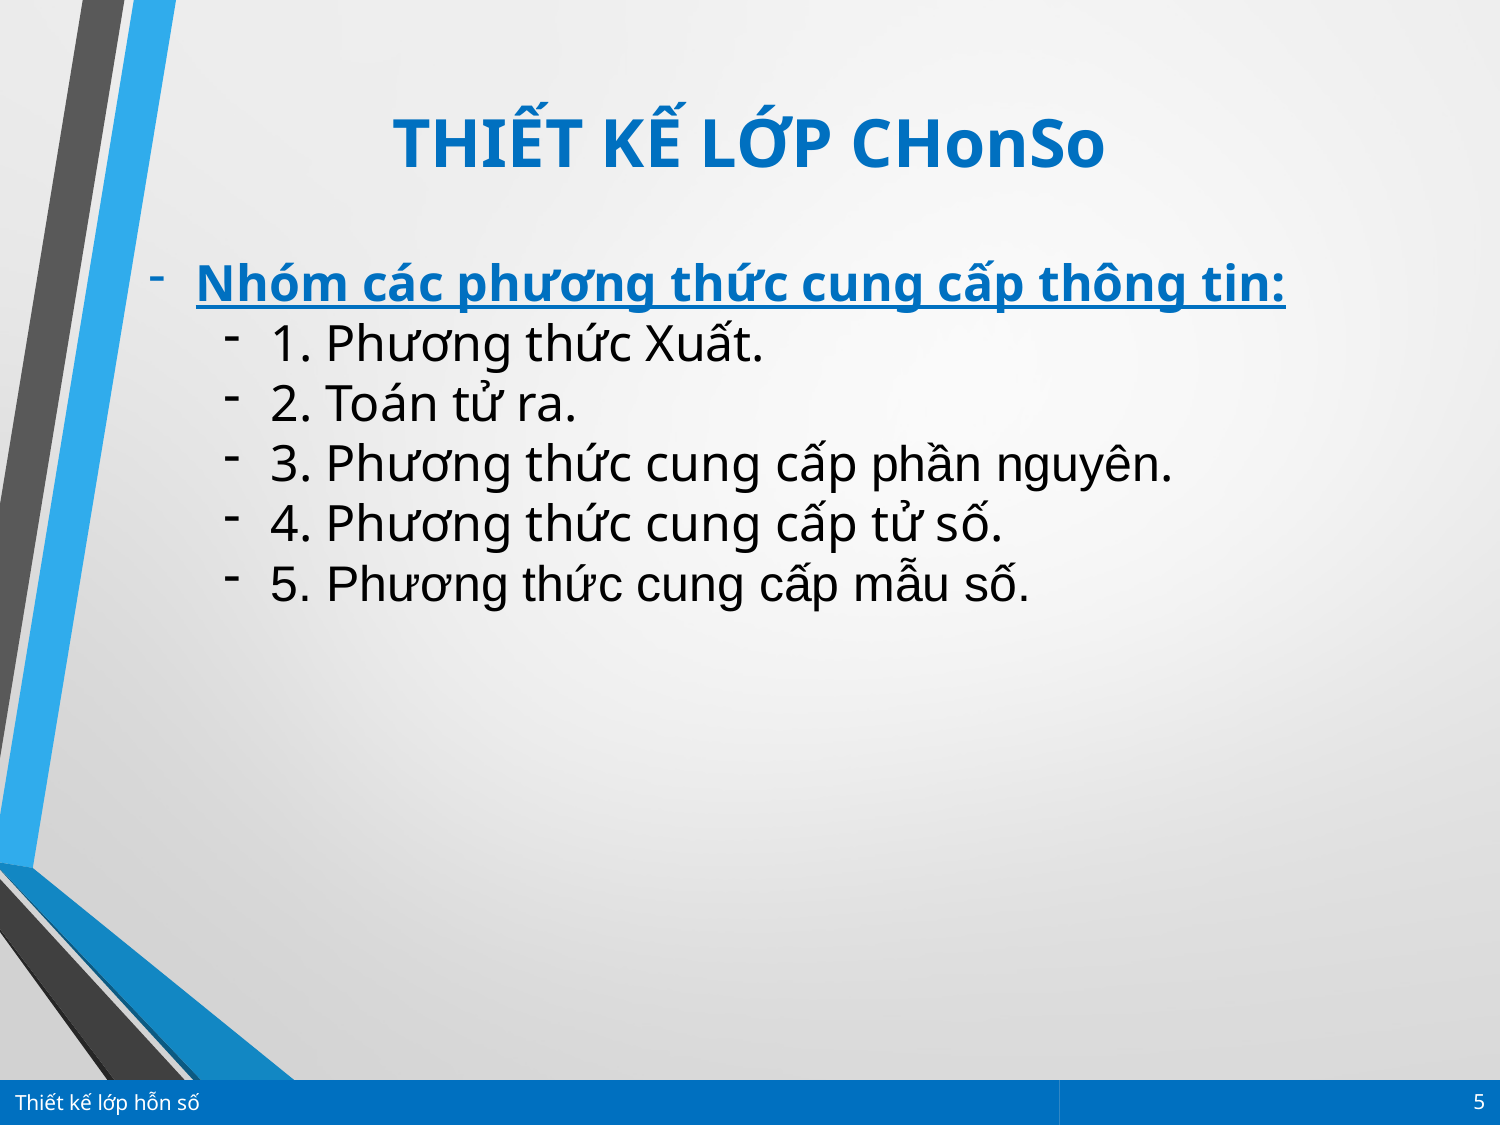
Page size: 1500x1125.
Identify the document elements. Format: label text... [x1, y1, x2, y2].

text_box THIẾT KẾ LỚP CHonSo [374, 93, 1125, 189]
text_box Nhóm các phương thức cung cấp thông tin: 1. Phương thức Xuất. 2. Toán tử ra. 3. Phương thức cung cấp phần nguyên. 4. Phương thức cung cấp tử số. 5. Phương thức cung cấp mẫu số. [133, 244, 1366, 679]
slide_number 5 [1059, 1080, 1500, 1125]
footer Thiết kế lớp hỗn số [0, 1080, 1059, 1125]
